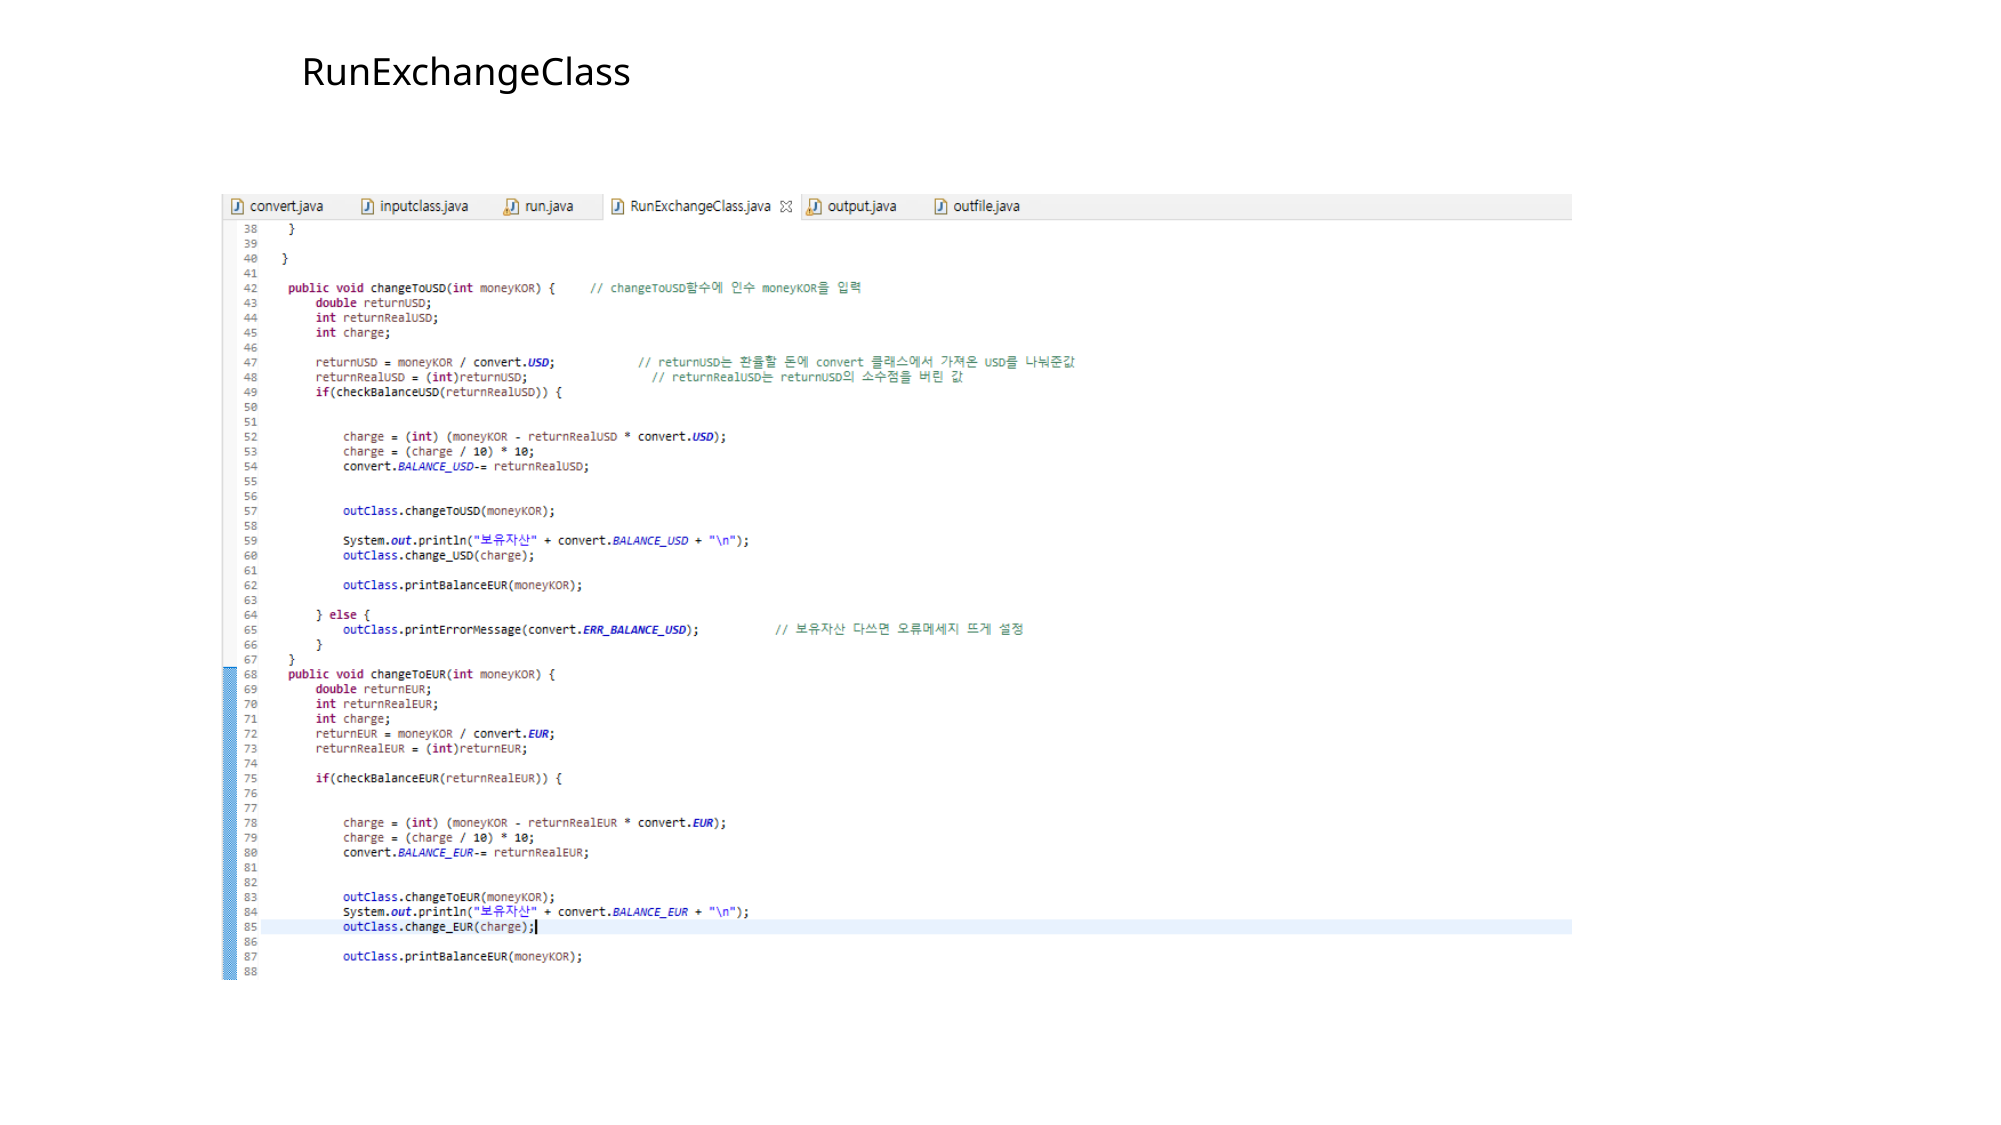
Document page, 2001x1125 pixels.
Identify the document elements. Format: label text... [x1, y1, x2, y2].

text_box RunExchangeClass [286, 40, 1507, 101]
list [221, 194, 1572, 980]
